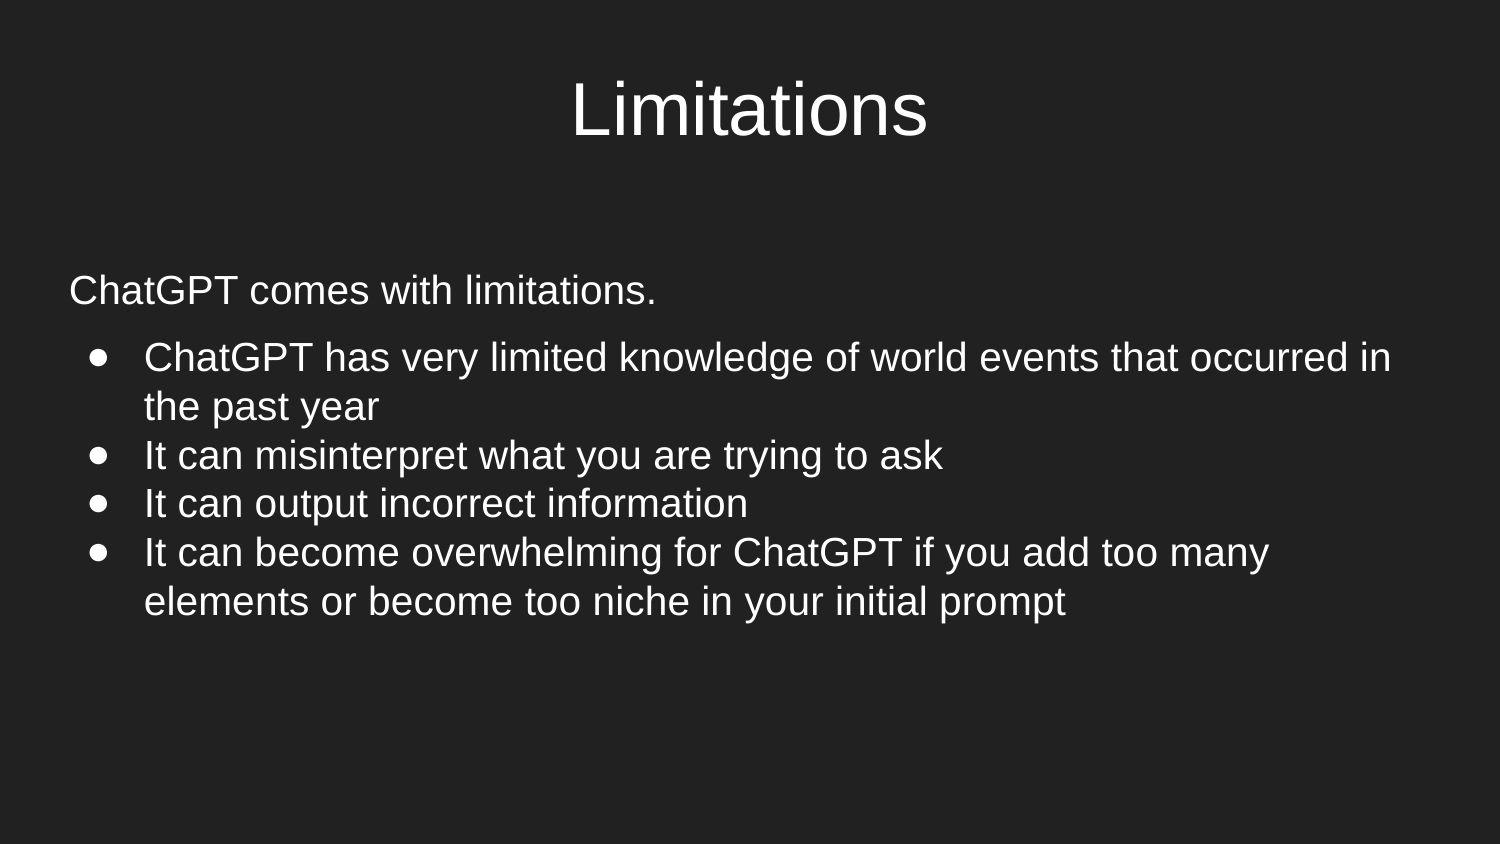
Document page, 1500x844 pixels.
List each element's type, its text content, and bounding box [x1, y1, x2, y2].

title Limitations [51, 36, 1449, 175]
text_box ChatGPT comes with limitations. ChatGPT has very limited knowledge of world events that occurred in the past year It can misinterpret what you are trying to ask It can output incorrect information It can become overwhelming for ChatGPT if you add too many elements or become too niche in your initial prompt [53, 213, 1451, 707]
